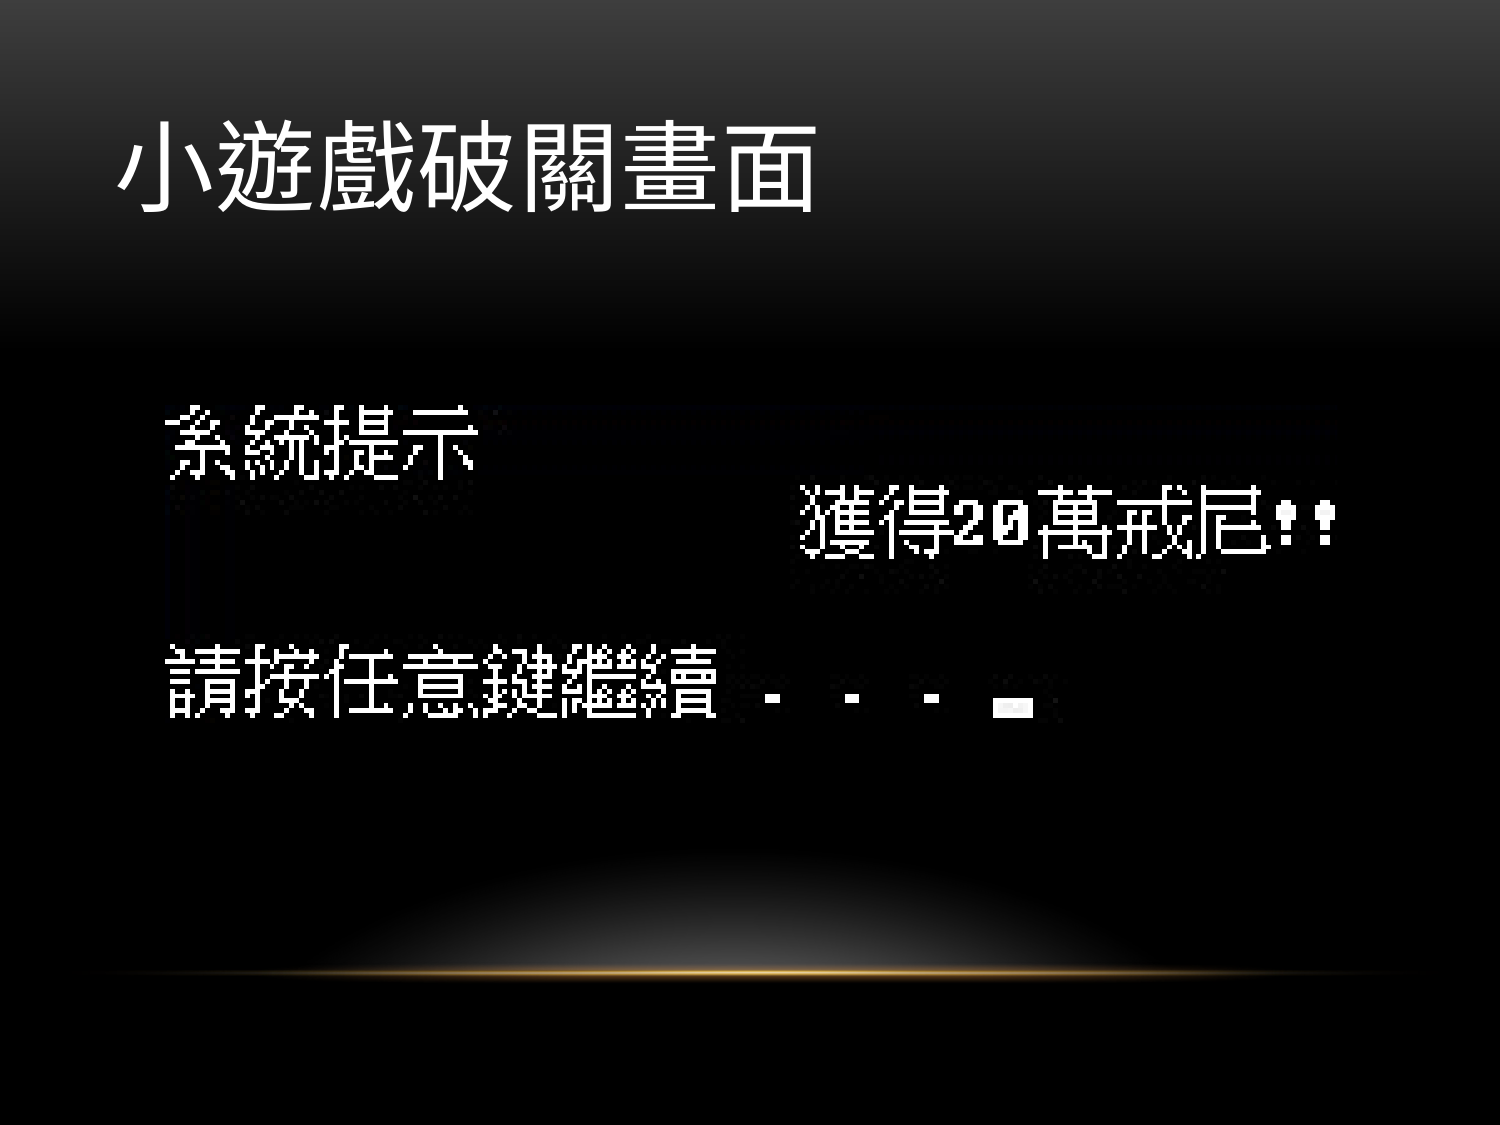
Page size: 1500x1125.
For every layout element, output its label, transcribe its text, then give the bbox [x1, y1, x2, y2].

title 小遊戲破關畫面 [99, 45, 1400, 233]
picture [0, 0, 1500, 1125]
